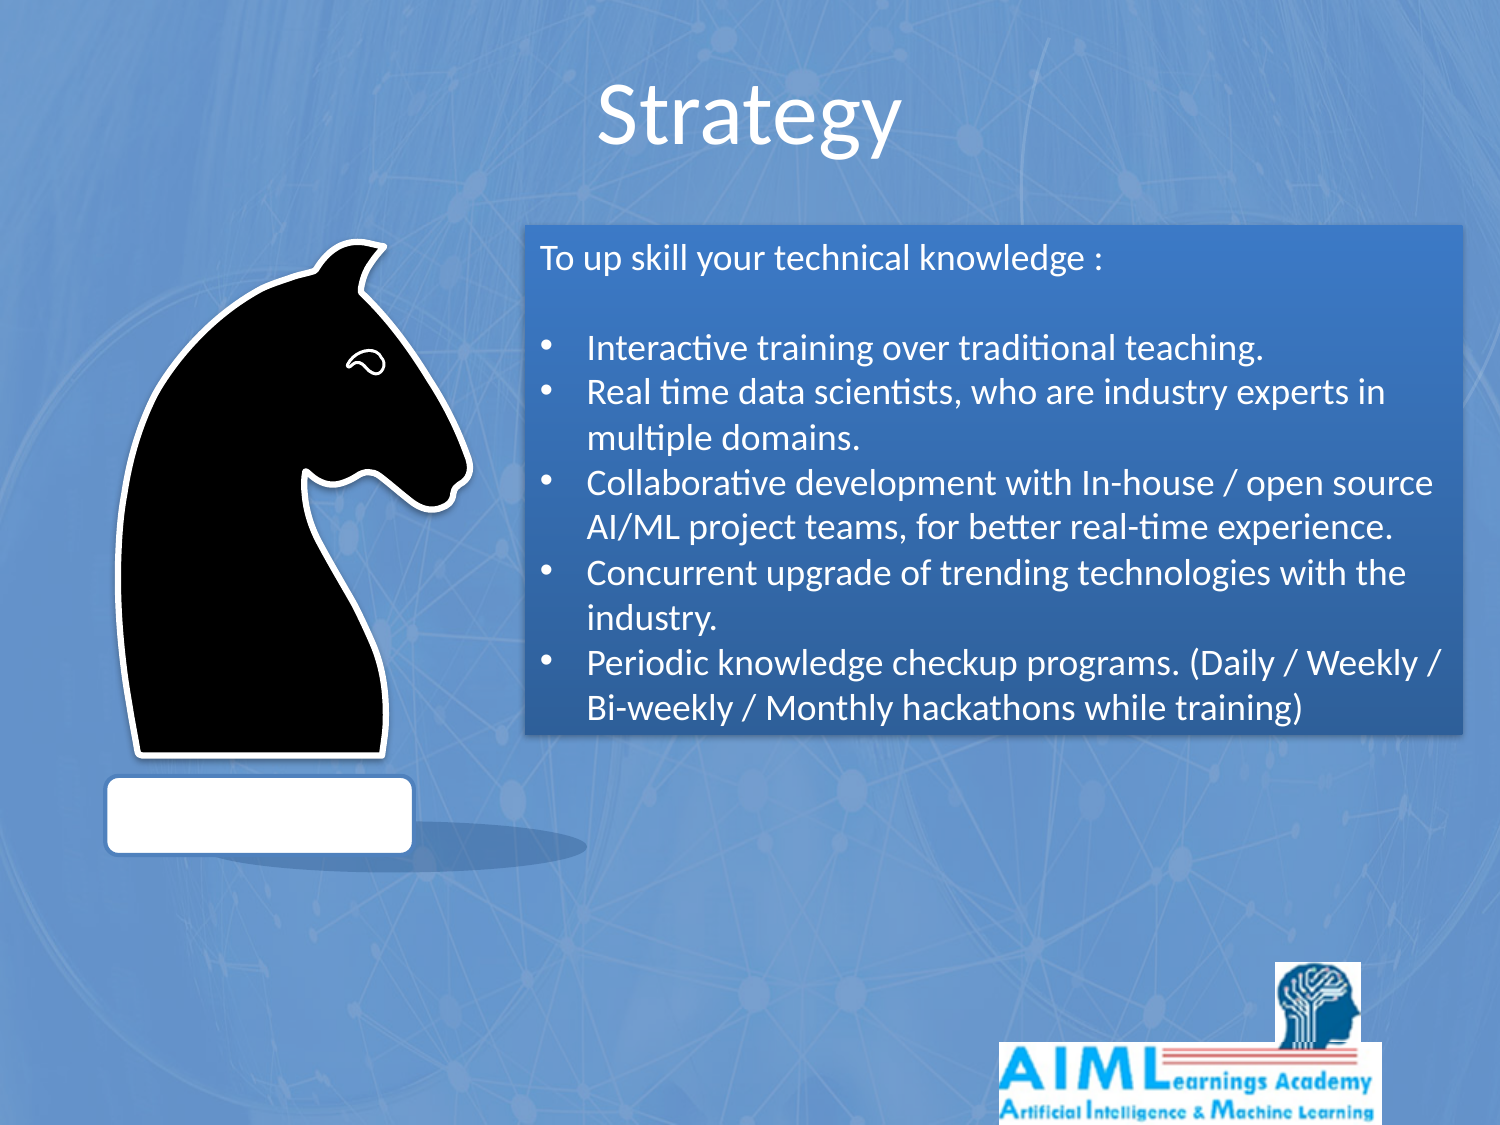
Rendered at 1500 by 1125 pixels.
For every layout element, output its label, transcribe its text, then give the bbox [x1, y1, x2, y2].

picture [999, 962, 1382, 1125]
text_box To up skill your technical knowledge : Interactive training over traditional teaching. Real time data scientists, who are industry experts in multiple domains. Collaborative development with In-house / open source AI/ML project teams, for better real-time experience. Concurrent upgrade of trending technologies with the industry. Periodic knowledge checkup programs. (Daily / Weekly / Bi-weekly / Monthly hackathons while training) [525, 225, 1463, 735]
picture [1015, 1061, 1026, 1074]
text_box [104, 239, 473, 856]
text_box [236, 821, 590, 875]
text_box Strategy [74, 45, 1425, 233]
